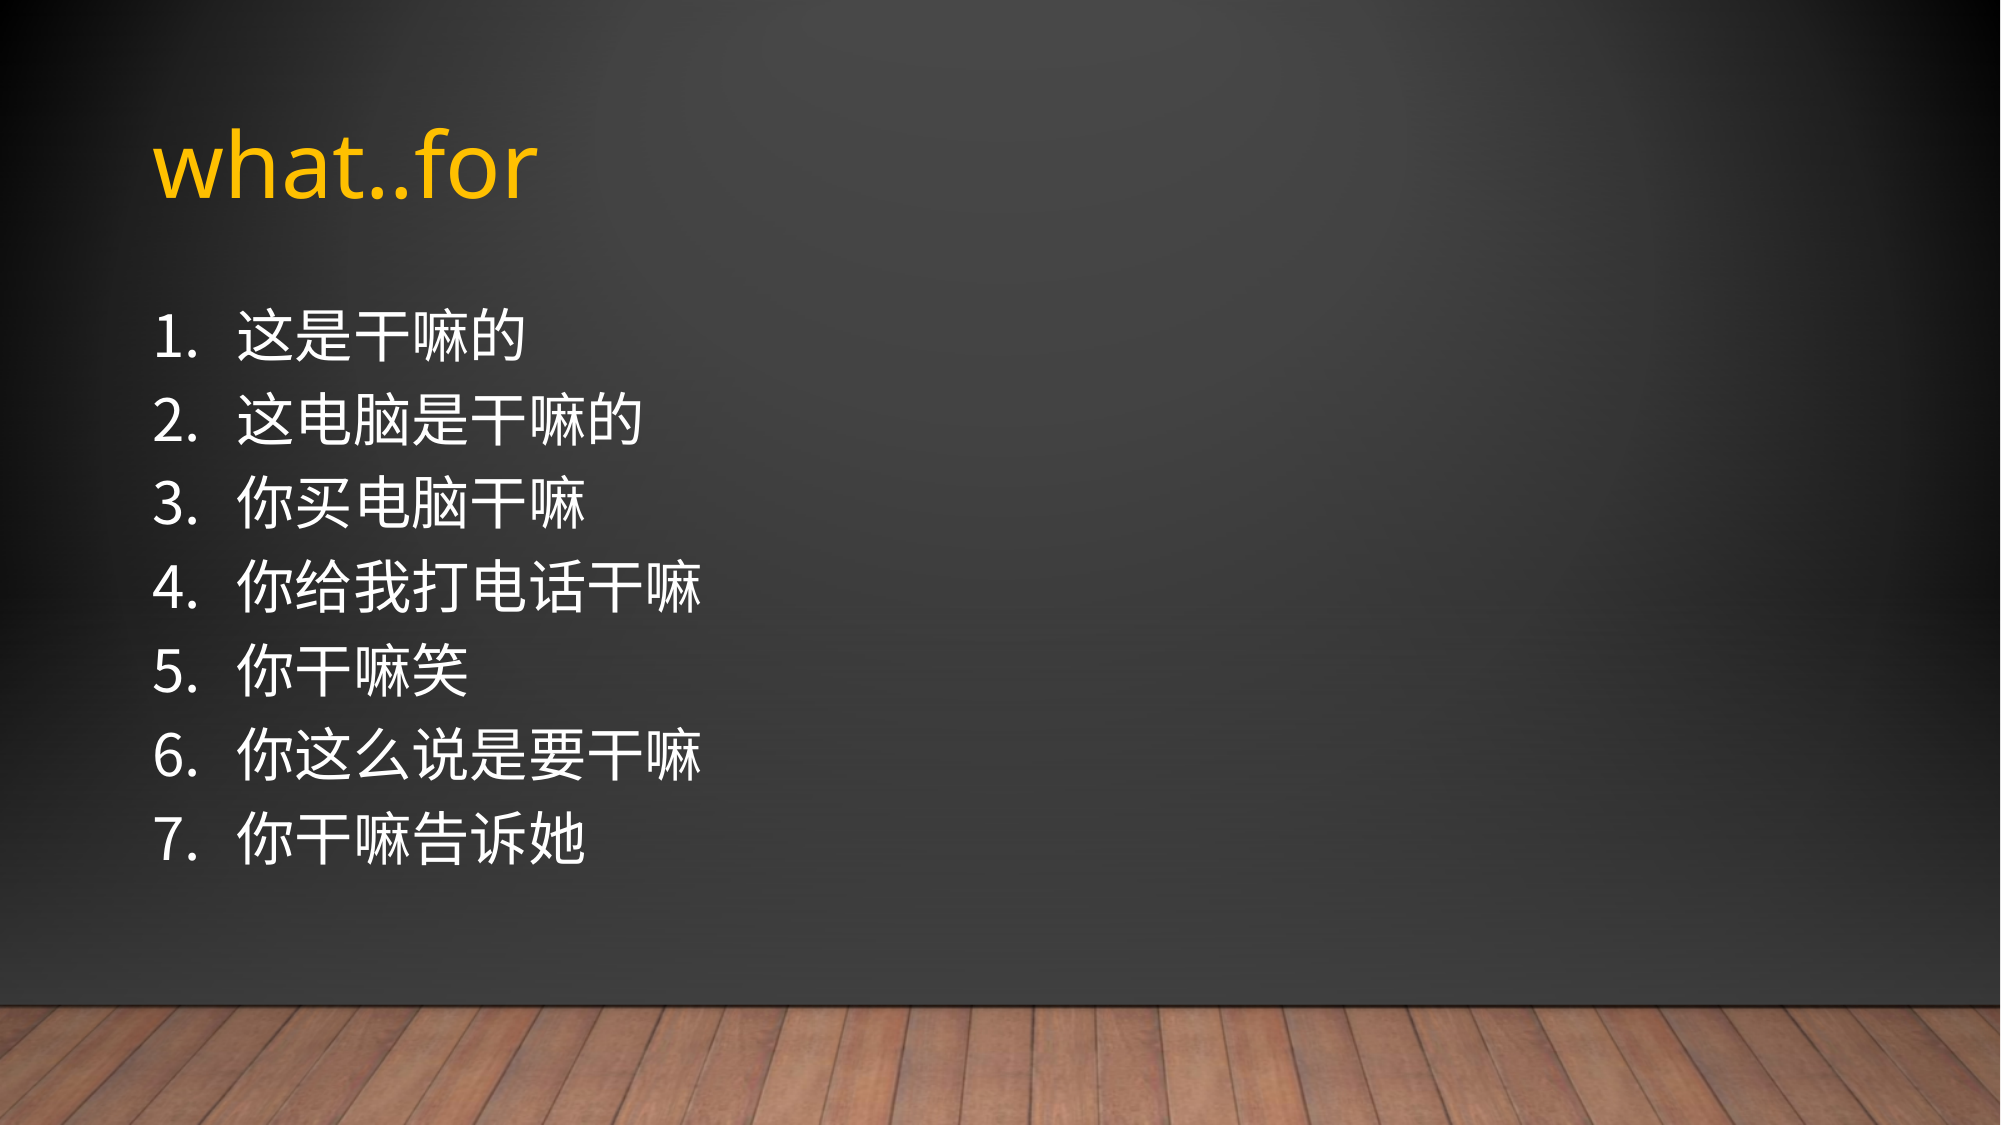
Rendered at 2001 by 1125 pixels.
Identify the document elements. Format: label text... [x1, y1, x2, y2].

list 这是干嘛的 这电脑是干嘛的 你买电脑干嘛 你给我打电话干嘛 你干嘛笑 你这么说是要干嘛 你干嘛告诉她 [137, 299, 1863, 1014]
picture [0, 0, 2001, 1125]
title what..for [137, 59, 1863, 278]
